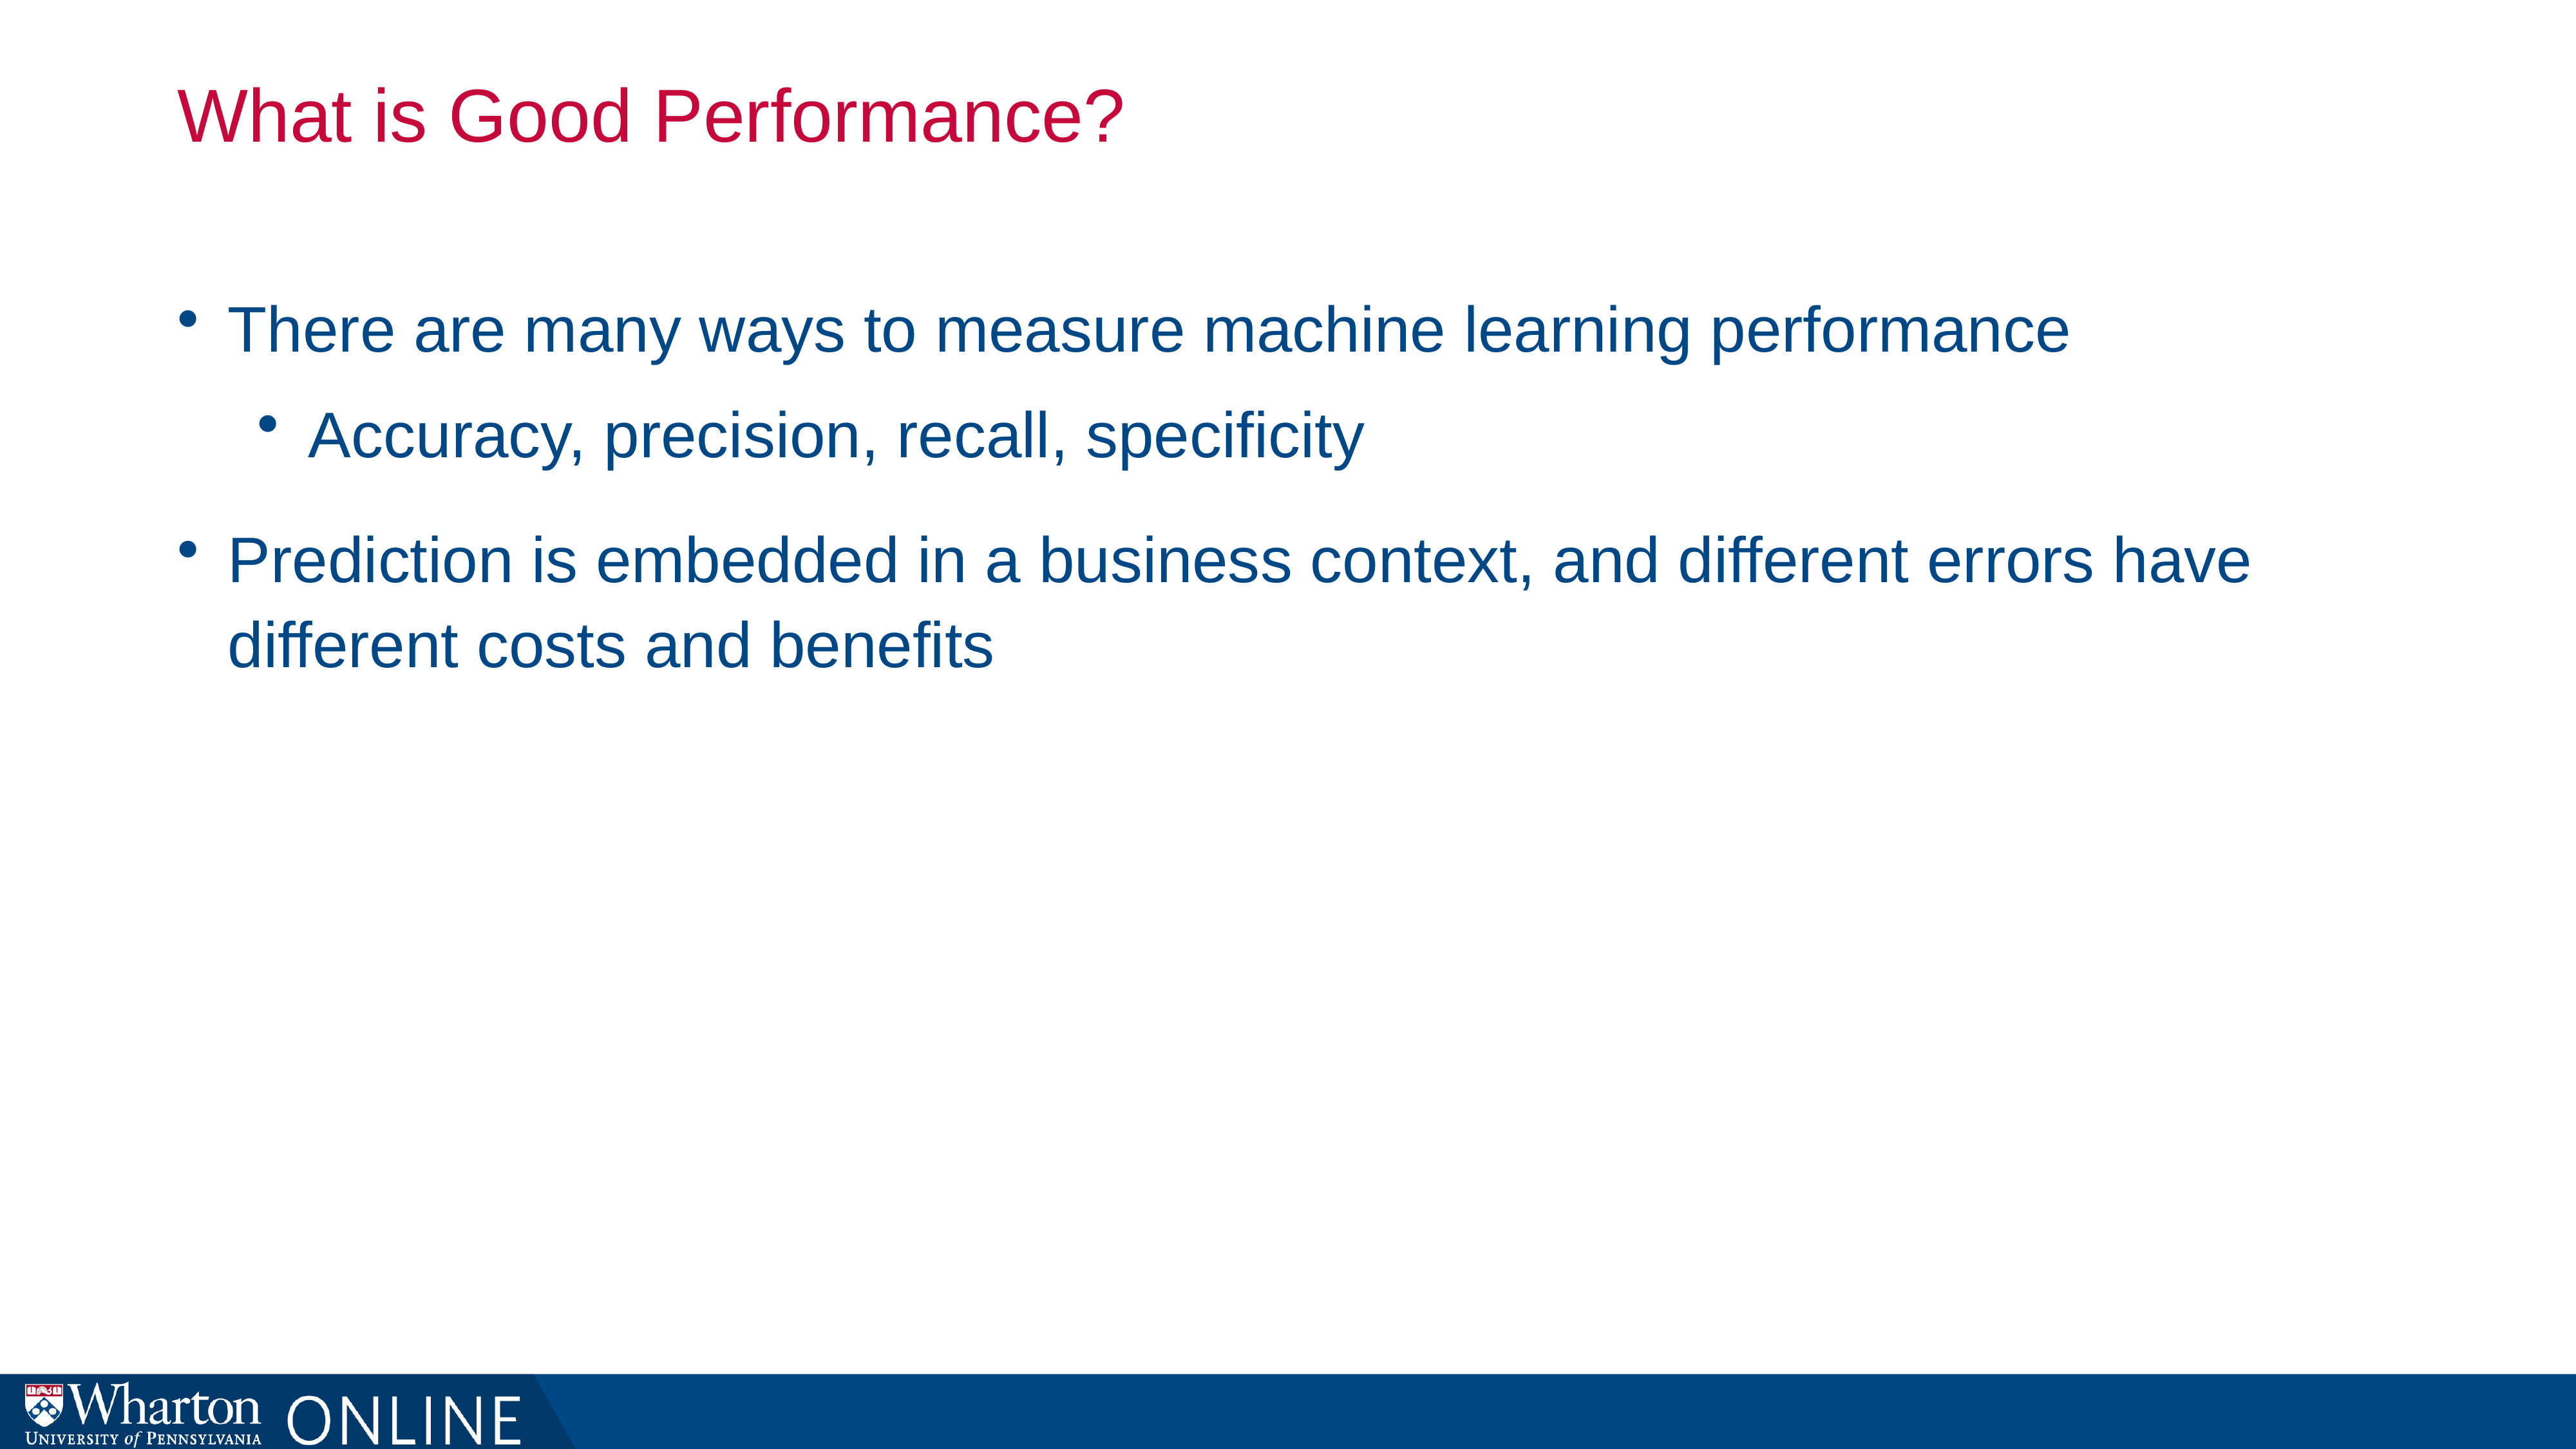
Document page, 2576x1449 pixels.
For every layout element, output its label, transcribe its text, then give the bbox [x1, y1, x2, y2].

list There are many ways to measure machine learning performance Accuracy, precision, recall, specificity Prediction is embedded in a business context, and different errors have different costs and benefits [176, 279, 2400, 1358]
title What is Good Performance? [176, 77, 2400, 179]
picture [25, 1381, 520, 1448]
